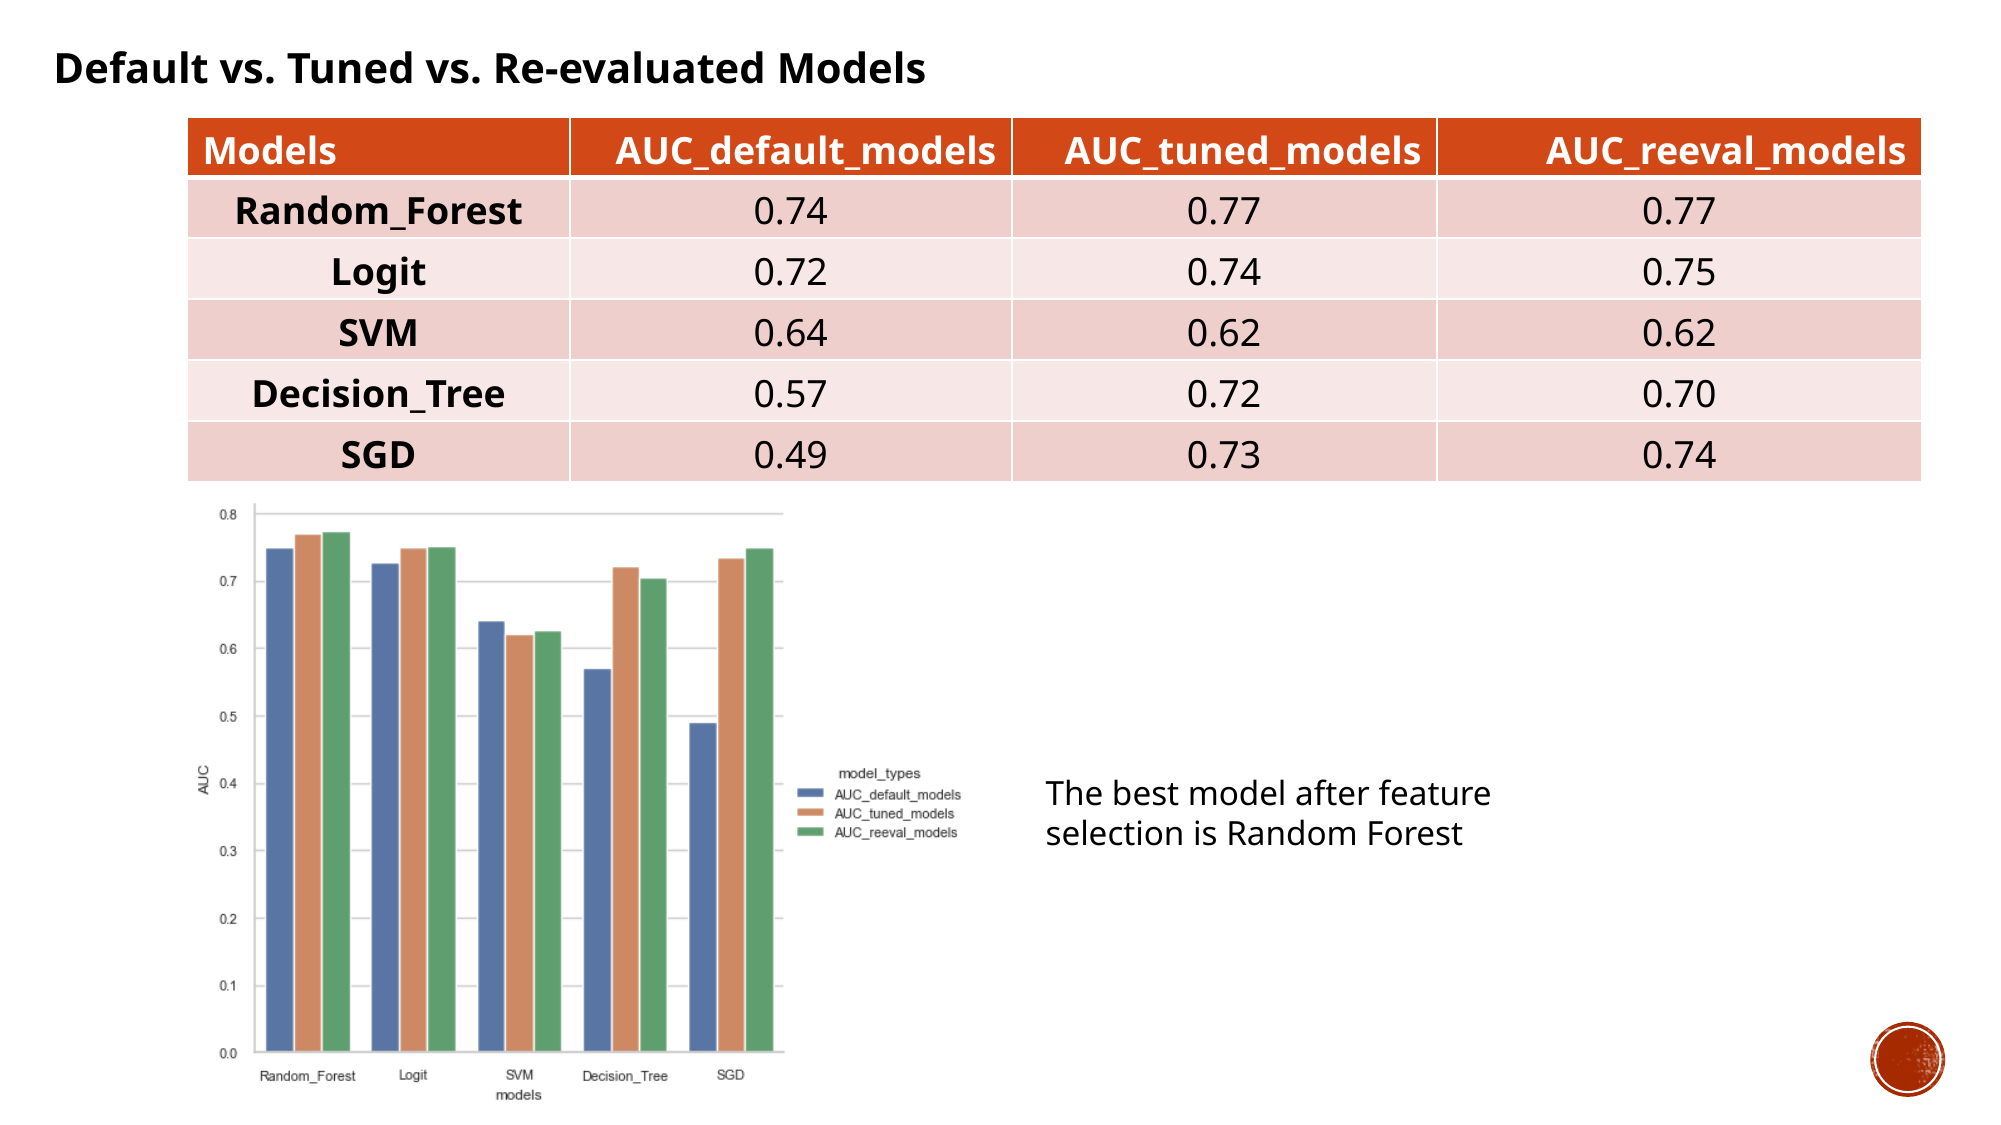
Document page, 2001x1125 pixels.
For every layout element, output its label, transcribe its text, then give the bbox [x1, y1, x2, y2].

table_cell 0.64 [571, 300, 1011, 359]
table_cell Random_Forest [188, 180, 569, 237]
text_box Default vs. Tuned vs. Re-evaluated Models [38, 34, 942, 100]
table_cell 0.62 [1438, 300, 1921, 359]
table_cell 0.77 [1438, 180, 1921, 237]
table_header AUC_default_models [571, 118, 1011, 175]
table_cell 0.72 [571, 239, 1011, 298]
table_header AUC_reeval_models [1438, 118, 1921, 175]
text_box The best model after feature selection is Random Forest [1031, 765, 1655, 860]
table_cell 0.77 [1013, 180, 1436, 237]
table_header Models [188, 118, 569, 175]
table_cell 0.62 [1013, 300, 1436, 359]
table_cell SGD [188, 422, 569, 481]
table_cell 0.74 [1013, 239, 1436, 298]
table_cell 0.72 [1013, 361, 1436, 420]
picture [187, 497, 1031, 1125]
table_cell 0.73 [1013, 422, 1436, 481]
table_cell Decision_Tree [188, 361, 569, 420]
table_cell 0.70 [1438, 361, 1921, 420]
table_cell 0.74 [1438, 422, 1921, 481]
table_cell 0.57 [571, 361, 1011, 420]
table_cell SVM [188, 300, 569, 359]
table_cell Logit [188, 239, 569, 298]
table_cell 0.74 [571, 180, 1011, 237]
table_cell 0.75 [1438, 239, 1921, 298]
table_cell 0.49 [571, 422, 1011, 481]
table_header AUC_tuned_models [1013, 118, 1436, 175]
